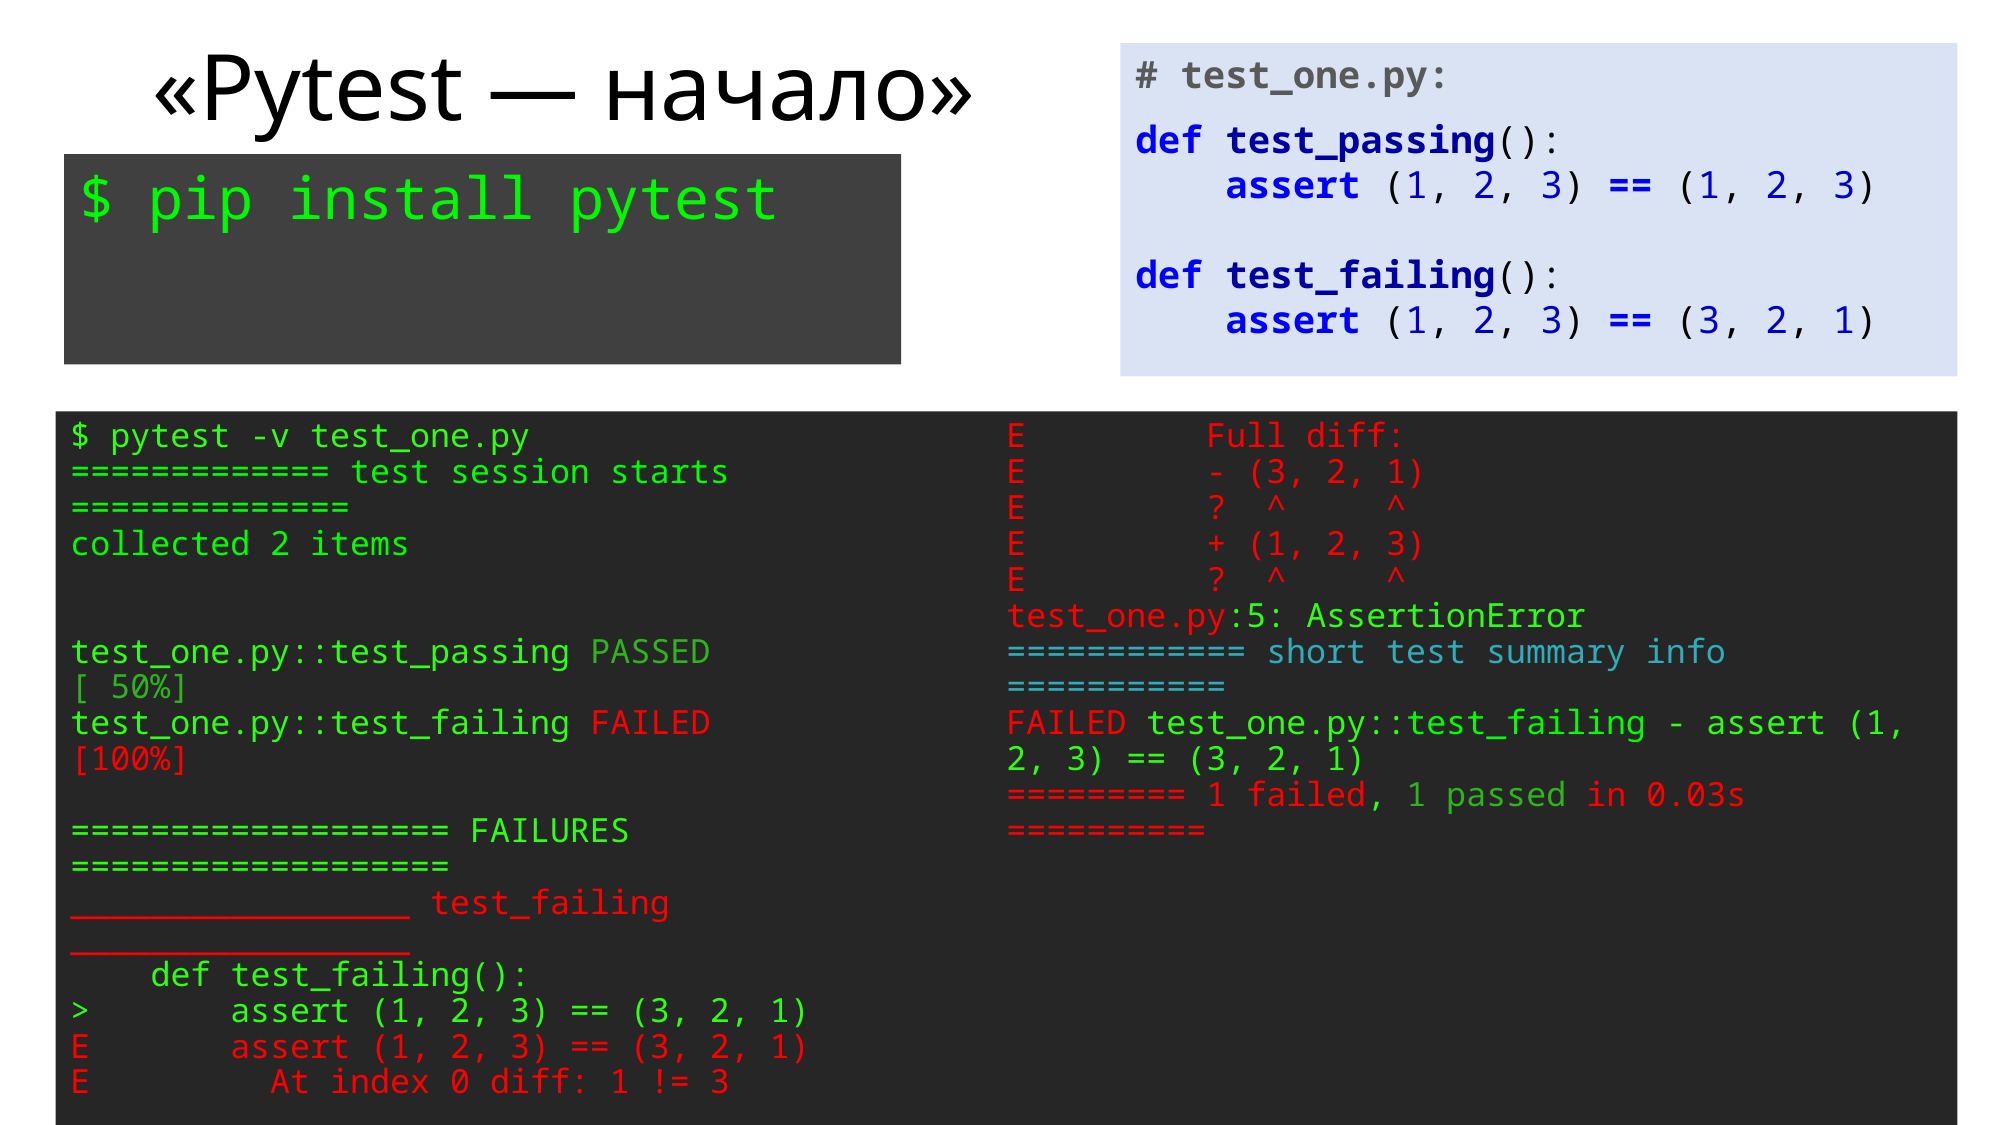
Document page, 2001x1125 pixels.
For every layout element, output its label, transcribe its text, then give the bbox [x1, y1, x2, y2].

list # test_one.py: def test_passing(): assert (1, 2, 3) == (1, 2, 3) def test_failing(): assert (1, 2, 3) == (3, 2, 1) [1120, 43, 1958, 377]
title «Pytest — начало» [137, 28, 1863, 154]
text_box $ pip install pytest [64, 154, 902, 365]
text_box $ pytest -v test_one.py ============= test session starts ============== collected 2 items test_one.py::test_passing PASSED [ 50%] test_one.py::test_failing FAILED [100%] =================== FAILURES =================== _________________ test_failing _________________ def test_failing(): > assert (1, 2, 3) == (3, 2, 1) E assert (1, 2, 3) == (3, 2, 1) E At index 0 diff: 1 != 3 E Full diff: E - (3, 2, 1) E ? ^ ^ E + (1, 2, 3) E ? ^ ^ test_one.py:5: AssertionError ============ short test summary info =========== FAILED test_one.py::test_failing - assert (1, 2, 3) == (3, 2, 1) ========= 1 failed, 1 passed in 0.03s ========== [55, 411, 1958, 1125]
